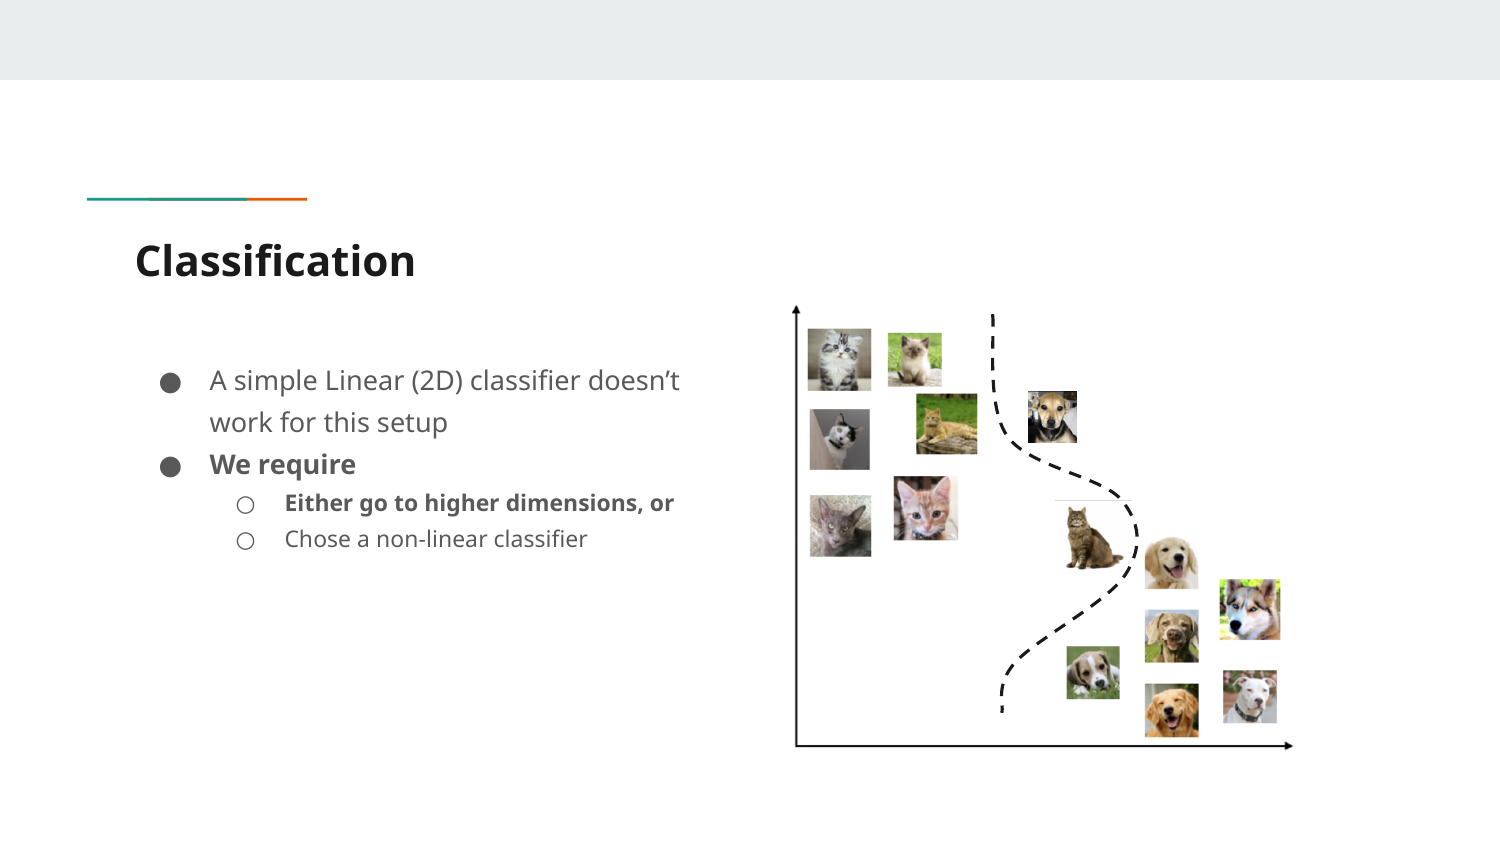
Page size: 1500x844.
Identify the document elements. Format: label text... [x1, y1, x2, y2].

title Classification [119, 216, 707, 305]
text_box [777, 286, 1327, 763]
list A simple Linear (2D) classifier doesn’t work for this setup We require Either go to higher dimensions, or Chose a non-linear classifier [119, 341, 739, 712]
